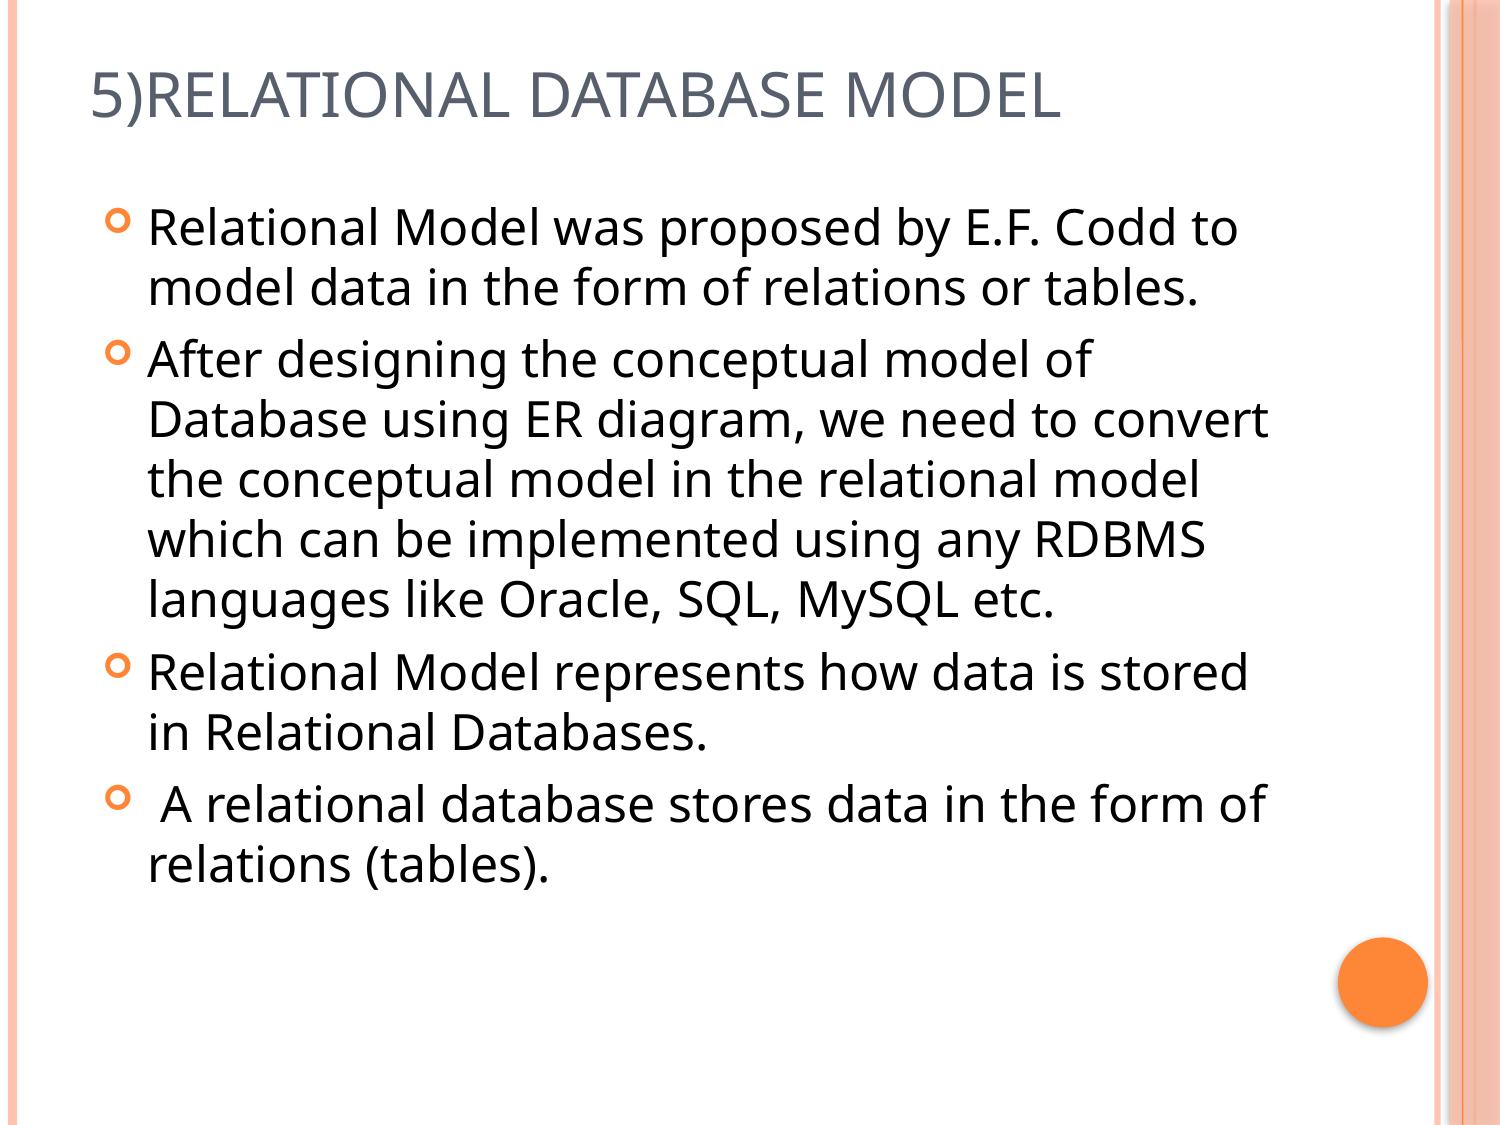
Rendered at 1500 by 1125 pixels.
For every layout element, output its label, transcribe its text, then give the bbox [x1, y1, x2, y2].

title 5)Relational Database Model [75, 45, 1300, 138]
list Relational Model was proposed by E.F. Codd to model data in the form of relations or tables. After designing the conceptual model of Database using ER diagram, we need to convert the conceptual model in the relational model which can be implemented using any RDBMS languages like Oracle, SQL, MySQL etc. Relational Model represents how data is stored in Relational Databases. A relational database stores data in the form of relations (tables). [87, 187, 1313, 987]
